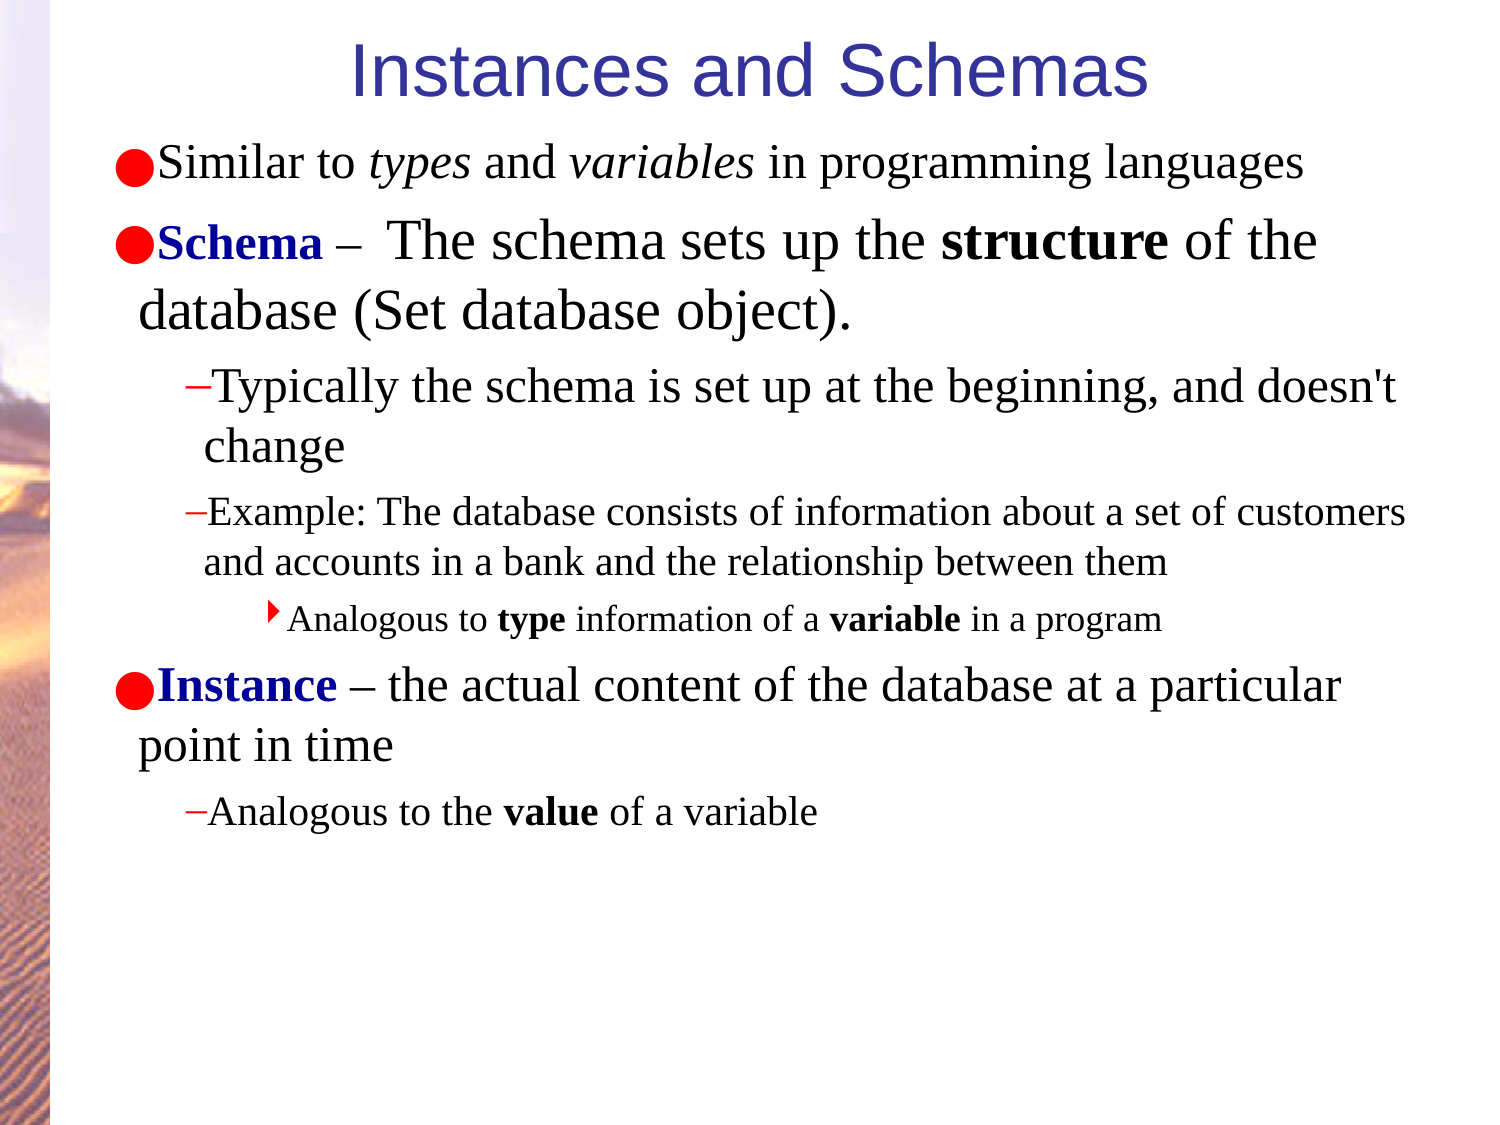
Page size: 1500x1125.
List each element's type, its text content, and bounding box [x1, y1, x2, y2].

picture [0, 0, 50, 1125]
title Instances and Schemas [112, 19, 1388, 113]
list Similar to types and variables in programming languages Schema – The schema sets up the structure of the database (Set database object). Typically the schema is set up at the beginning, and doesn't change Example: The database consists of information about a set of customers and accounts in a bank and the relationship between them Analogous to type information of a variable in a program Instance – the actual content of the database at a particular point in time Analogous to the value of a variable [66, 113, 1471, 1083]
